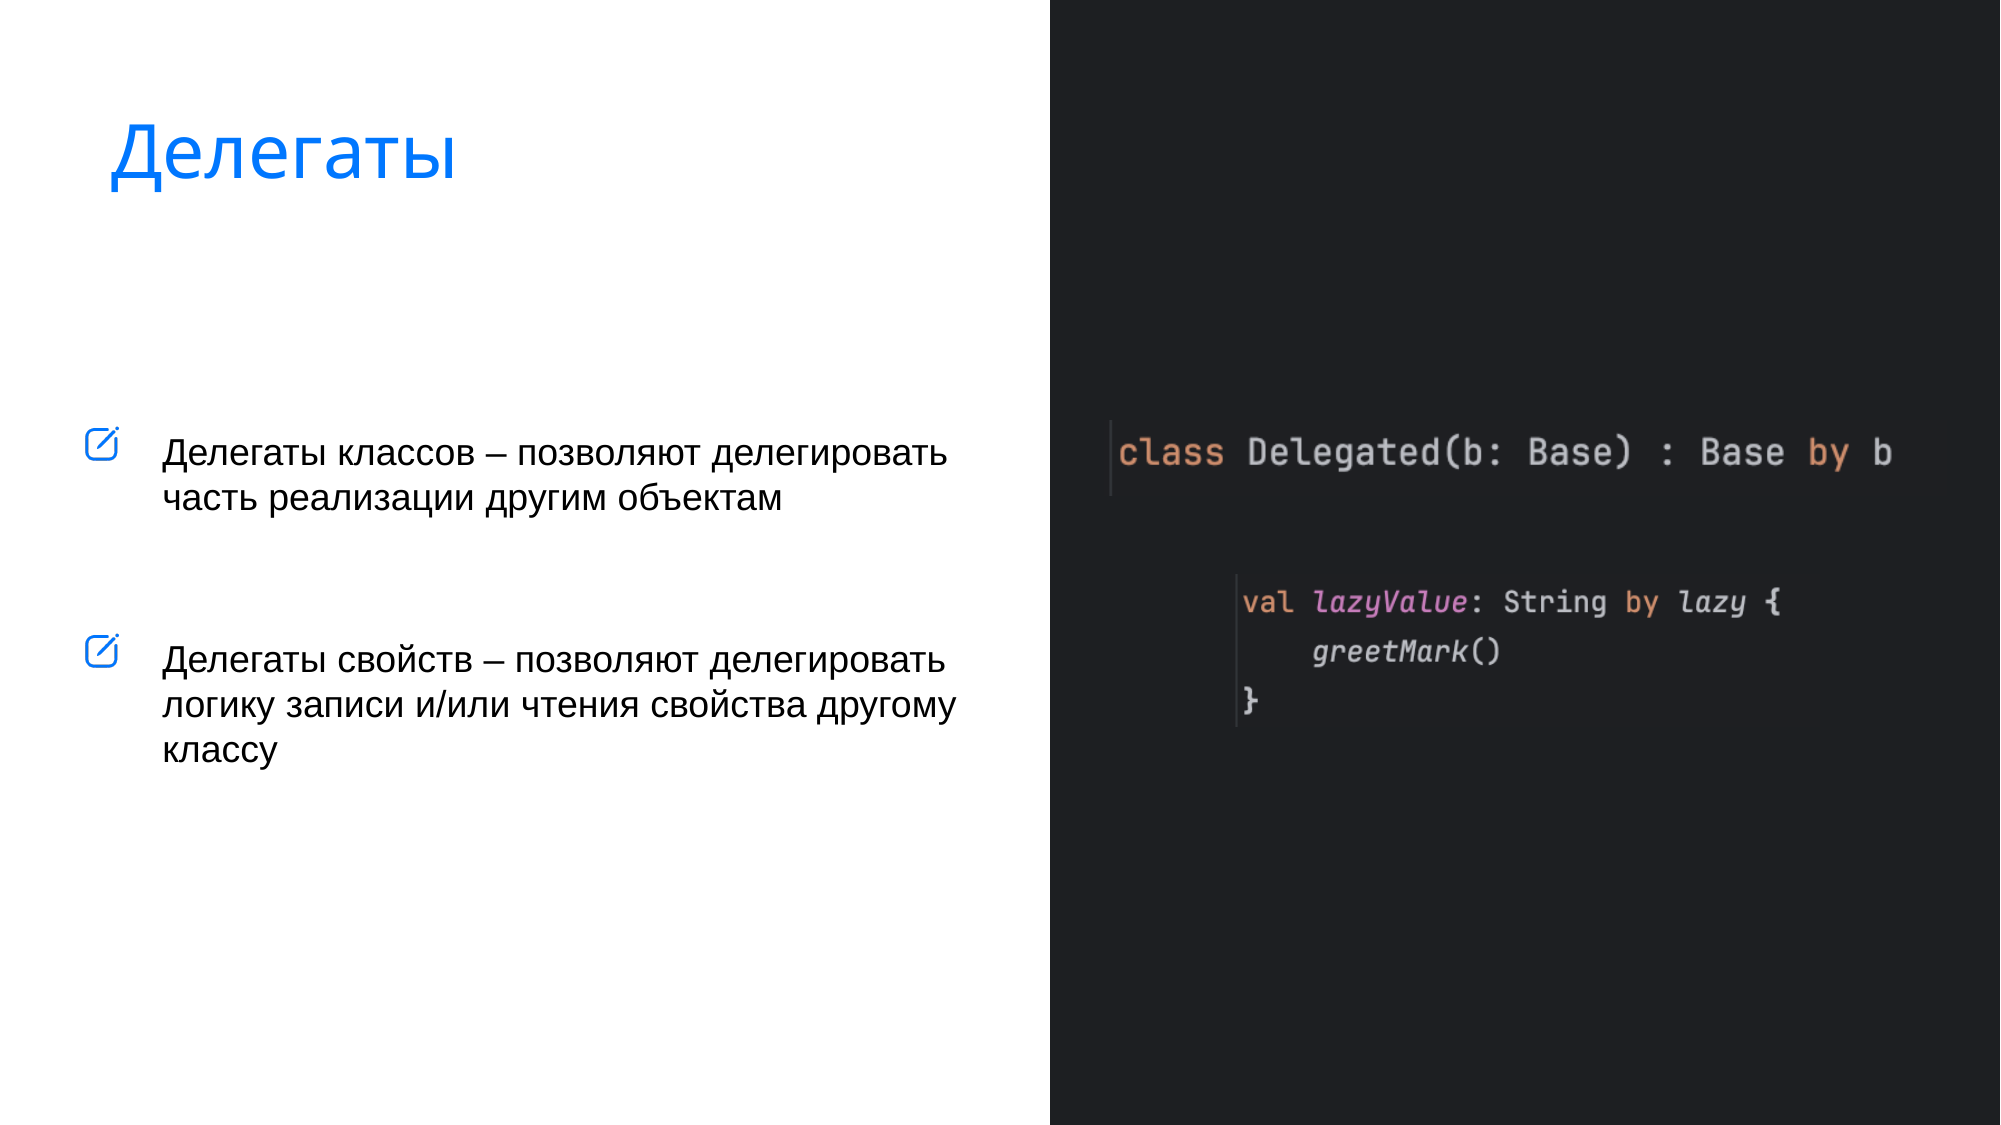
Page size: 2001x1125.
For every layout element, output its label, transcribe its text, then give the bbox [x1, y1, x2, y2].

text_box Делегаты свойств – позволяют делегировать логику записи и/или чтения свойства другому классу [147, 627, 1098, 778]
text_box Делегаты классов – позволяют делегировать часть реализации другим объектам [147, 420, 1098, 526]
picture [77, 625, 126, 675]
text_box [1050, 0, 2000, 1125]
title Делегаты [111, 113, 1892, 220]
picture [1230, 574, 1820, 727]
picture [77, 419, 126, 469]
picture [1103, 420, 1947, 496]
